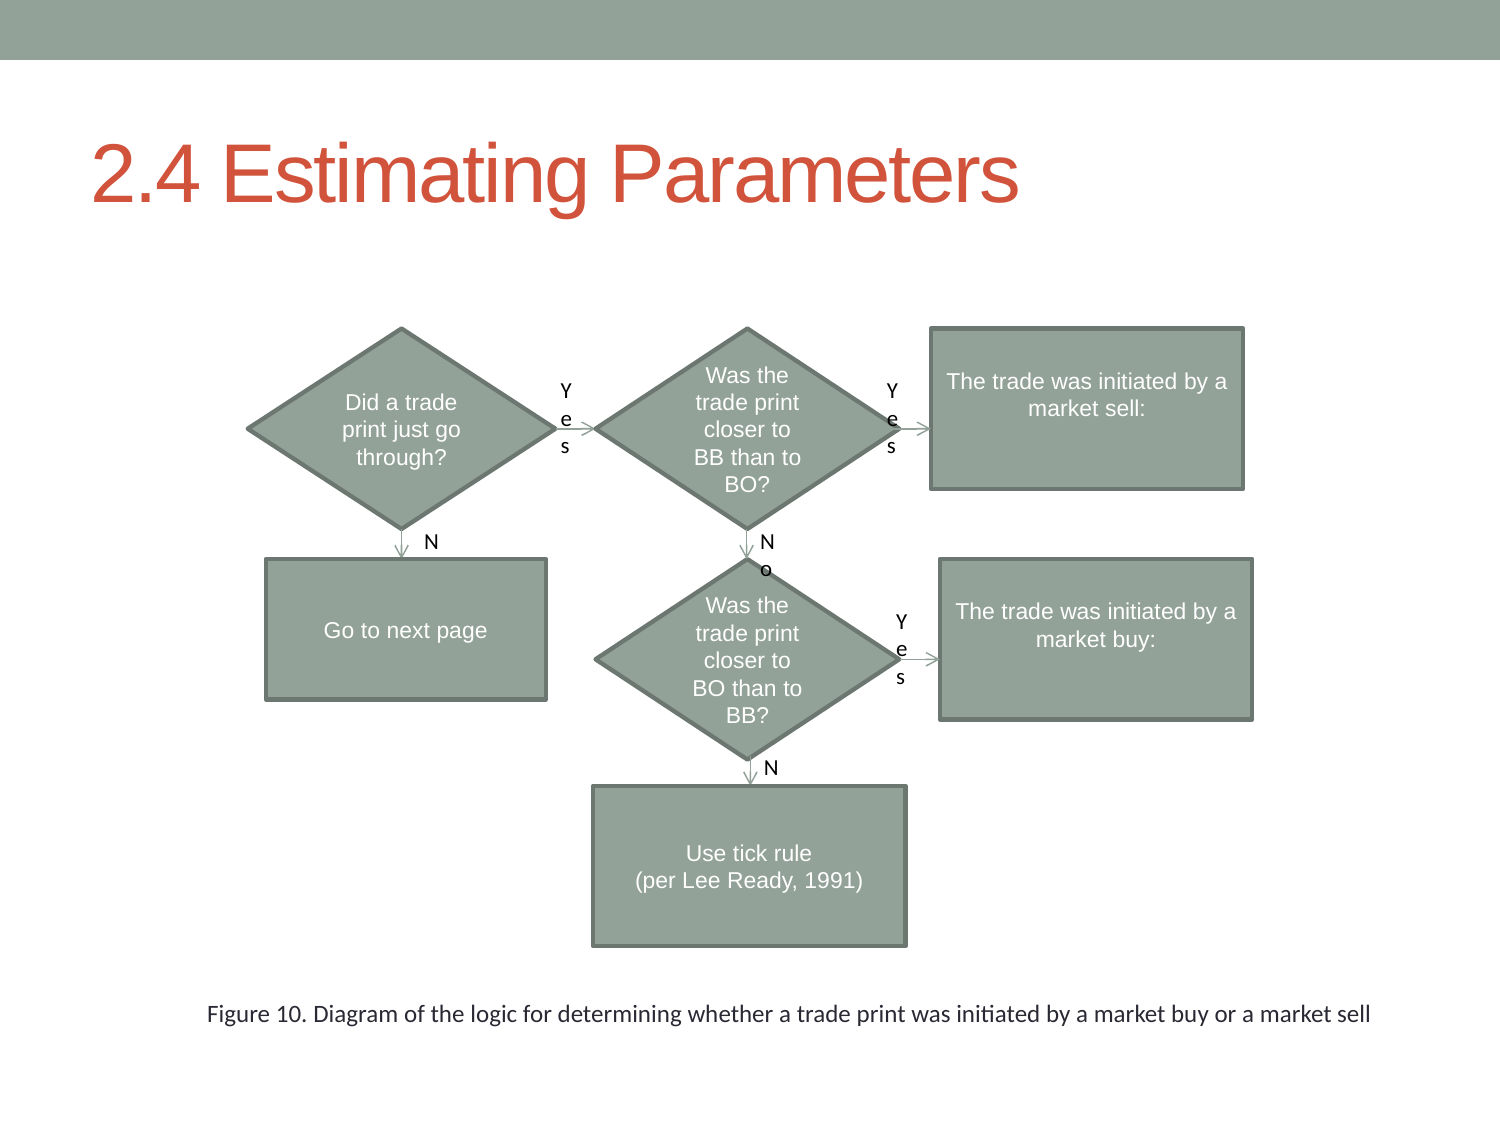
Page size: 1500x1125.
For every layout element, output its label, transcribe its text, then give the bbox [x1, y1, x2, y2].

text_box Figure 10. Diagram of the logic for determining whether a trade print was initiated by a market buy or a market sell [192, 990, 1389, 1035]
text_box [247, 328, 1253, 947]
text_box [0, 0, 1500, 75]
title 2.4 Estimating Parameters [75, 87, 1425, 250]
